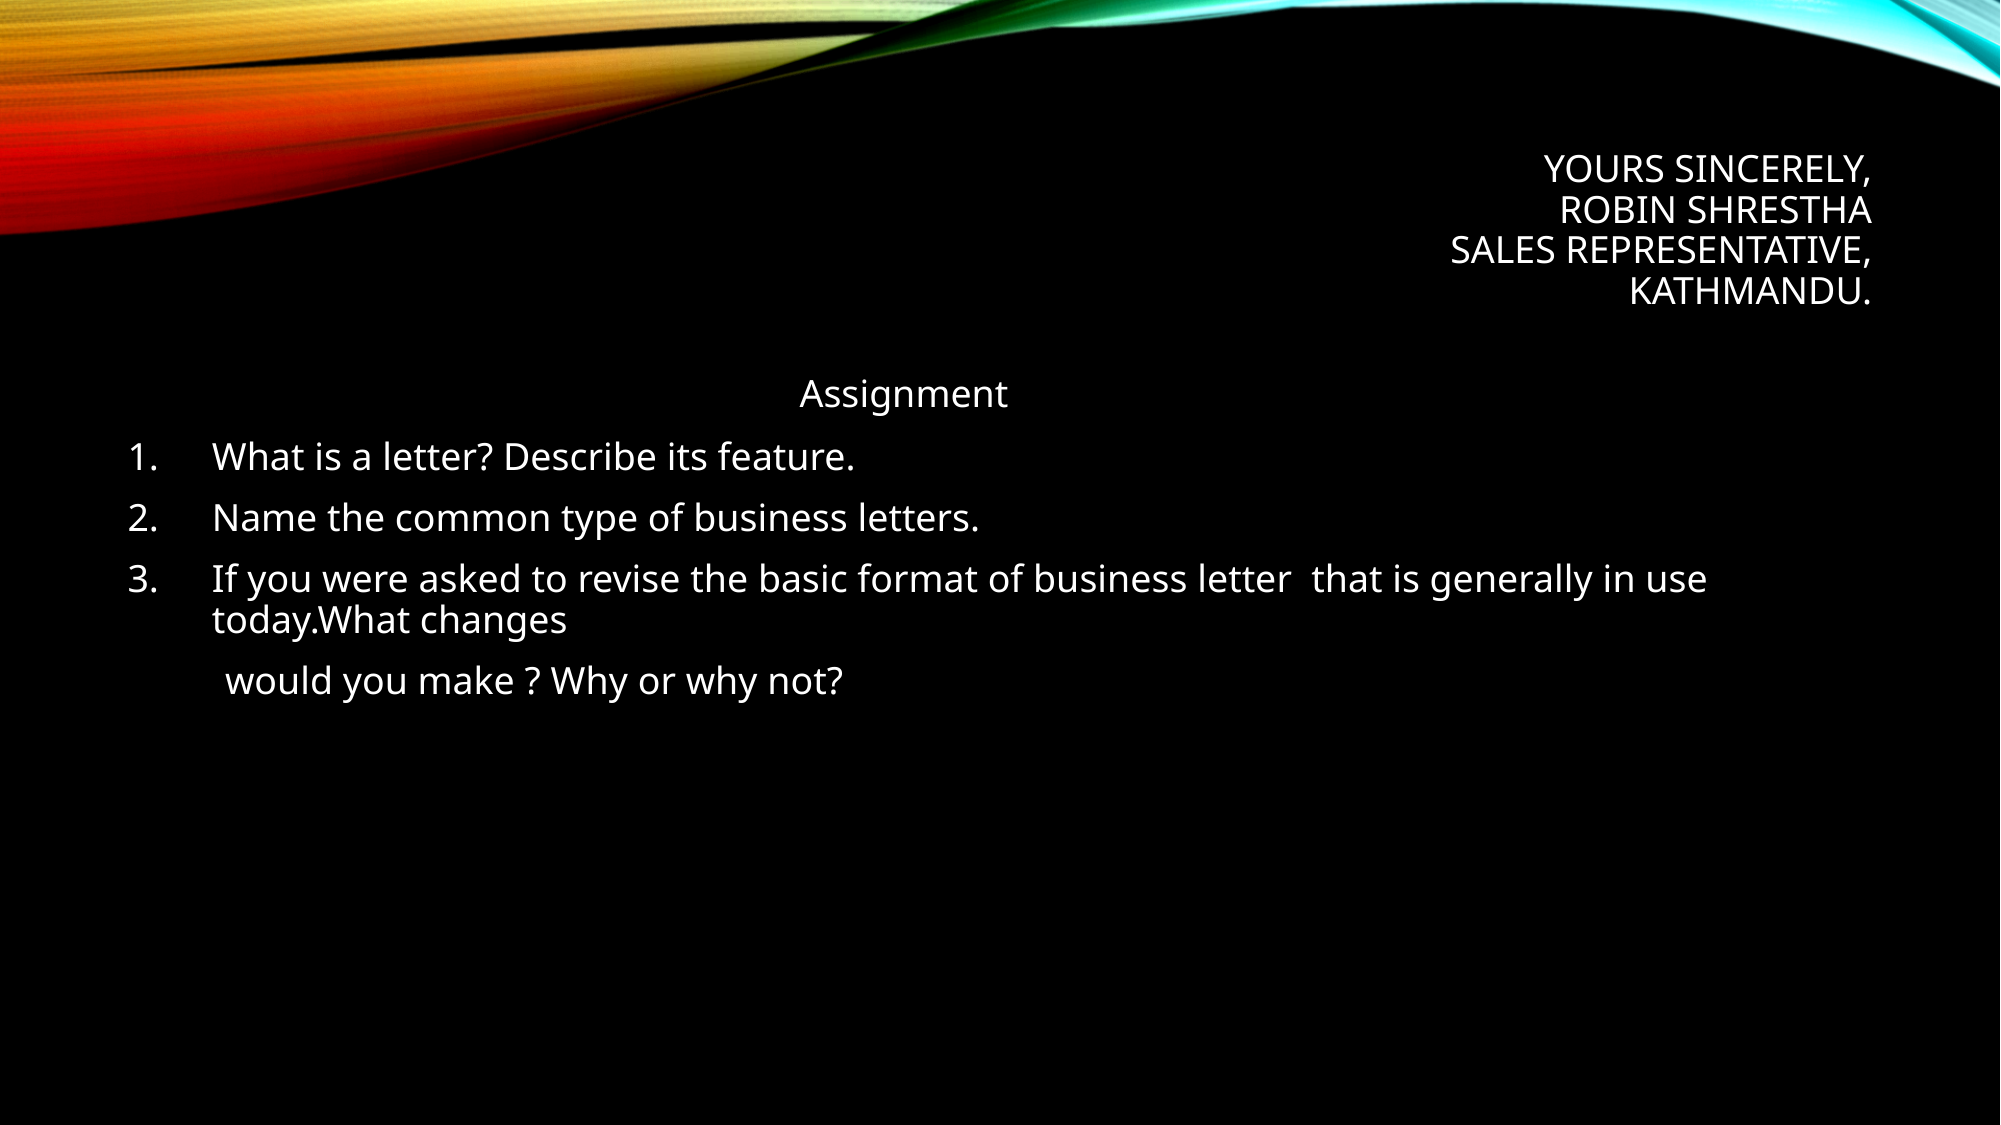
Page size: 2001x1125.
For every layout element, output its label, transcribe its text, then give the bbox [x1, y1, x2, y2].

list Assignment What is a letter? Describe its feature. Name the common type of business letters. If you were asked to revise the basic format of business letter that is generally in use today.What changes would you make ? Why or why not? [112, 360, 1888, 1021]
picture [0, 0, 2000, 237]
title Yours Sincerely, Robin shrestha Sales Representative, Kathmandu. [474, 125, 1888, 338]
